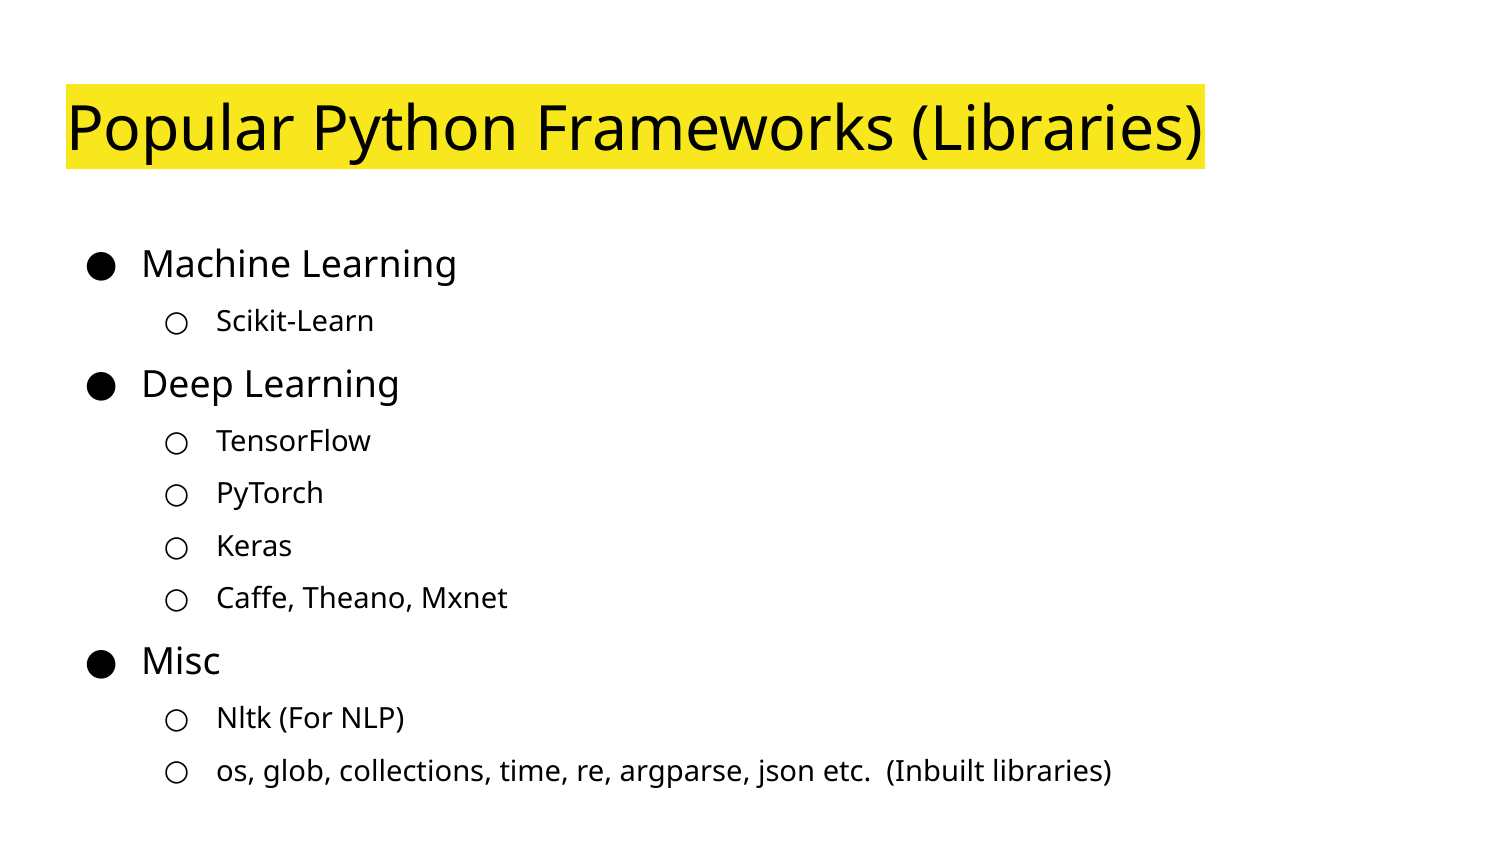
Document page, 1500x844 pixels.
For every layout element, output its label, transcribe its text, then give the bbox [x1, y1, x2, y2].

list Machine Learning Scikit-Learn Deep Learning TensorFlow PyTorch Keras Caffe, Theano, Mxnet Misc Nltk (For NLP) os, glob, collections, time, re, argparse, json etc. (Inbuilt libraries) [51, 202, 1449, 821]
title Popular Python Frameworks (Libraries) [51, 72, 1449, 167]
